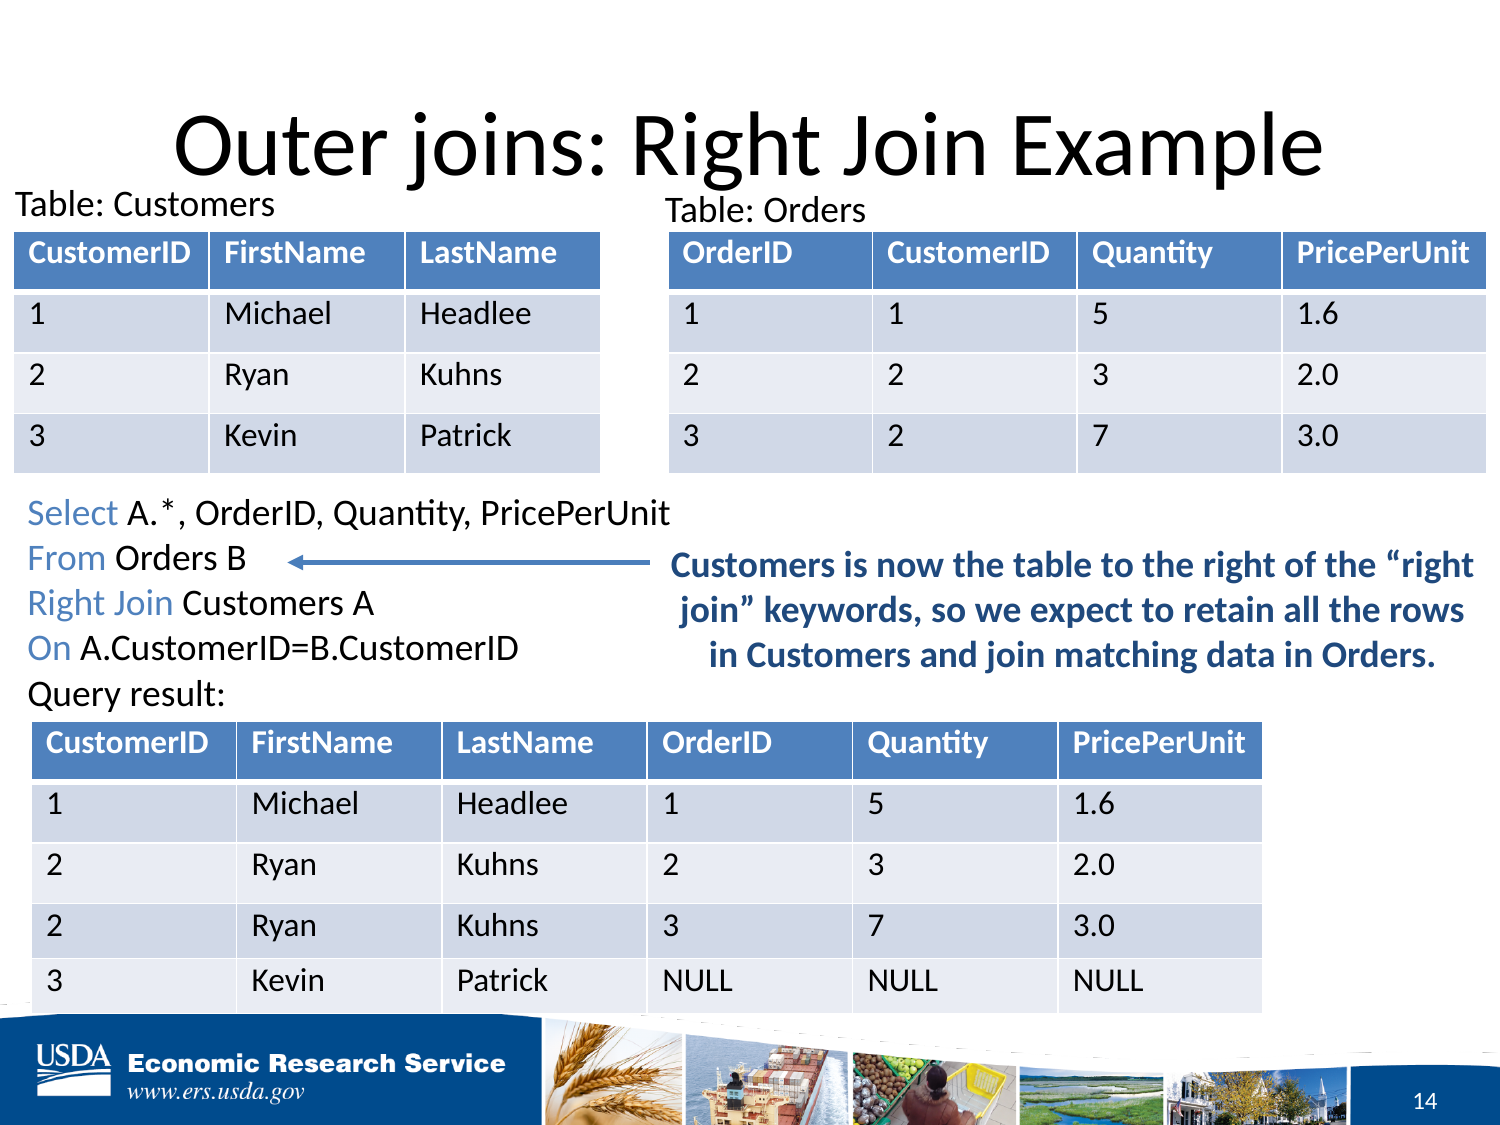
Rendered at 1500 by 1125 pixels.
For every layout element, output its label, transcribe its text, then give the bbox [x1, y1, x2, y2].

table_cell 3 [1078, 354, 1281, 413]
picture [0, 974, 1500, 1125]
table_cell 2 [32, 844, 236, 903]
table_cell Ryan [210, 354, 404, 413]
table_cell 1 [14, 295, 208, 352]
table_cell 3.0 [1059, 904, 1262, 958]
table_cell 3 [32, 959, 236, 1013]
text_box Select A.*, OrderID, Quantity, PricePerUnit From Orders B Right Join Customers A On A.CustomerID=B.CustomerID [12, 480, 763, 676]
table_header PricePerUnit [1283, 232, 1486, 289]
table_cell 2 [648, 844, 852, 903]
text_box Table: Orders [650, 177, 975, 238]
table_cell 3 [853, 844, 1057, 903]
table_cell Patrick [443, 959, 646, 1013]
table_header Quantity [1078, 232, 1281, 289]
text_box Customers is now the table to the right of the “right join” keywords, so we expect to retain all the rows in Customers and join matching data in Orders. [648, 532, 1498, 683]
table_cell 2 [14, 354, 208, 413]
text_box Query result: [12, 662, 338, 722]
table_cell 7 [1078, 414, 1281, 473]
table_cell NULL [648, 959, 852, 1013]
table_cell Headlee [406, 295, 600, 352]
title Outer joins: Right Join Example [75, 45, 1425, 233]
table_cell 1.6 [1283, 295, 1486, 352]
table_cell 2 [669, 354, 872, 413]
table_header CustomerID [873, 232, 1076, 289]
table_cell 1 [669, 295, 872, 352]
table_cell 2.0 [1283, 354, 1486, 413]
table_cell 5 [853, 785, 1057, 842]
table_cell Kevin [237, 959, 441, 1013]
table_cell 2 [873, 354, 1076, 413]
table_cell 2 [873, 414, 1076, 473]
table_header FirstName [210, 232, 404, 289]
table_cell Michael [237, 785, 441, 842]
table_cell Ryan [237, 844, 441, 903]
table_header OrderID [669, 238, 872, 289]
table_cell NULL [1059, 959, 1262, 1013]
table_cell NULL [853, 959, 1057, 1013]
text_box Table: Customers [0, 171, 325, 232]
table_cell 3 [648, 904, 852, 958]
table_cell 2 [32, 904, 236, 958]
table_cell 3 [669, 414, 872, 473]
table_header PricePerUnit [1059, 722, 1262, 779]
table_cell 3 [14, 414, 208, 473]
table_header LastName [443, 722, 646, 779]
table_cell 3.0 [1283, 414, 1486, 473]
table_cell 2.0 [1059, 844, 1262, 903]
table_header FirstName [237, 722, 441, 779]
table_cell Headlee [443, 785, 646, 842]
table_cell 1 [32, 785, 236, 842]
table_header CustomerID [14, 232, 208, 289]
table_header LastName [406, 232, 600, 289]
table_cell 5 [1078, 295, 1281, 352]
table_cell Patrick [406, 414, 600, 473]
table_header OrderID [648, 722, 852, 779]
table_cell 7 [853, 904, 1057, 958]
table_header Quantity [853, 722, 1057, 779]
table_cell 1 [648, 785, 852, 842]
table_cell Kuhns [443, 904, 646, 958]
table_cell Kuhns [406, 354, 600, 413]
table_header CustomerID [32, 722, 236, 779]
table_cell Ryan [237, 904, 441, 958]
table_cell 1.6 [1059, 785, 1262, 842]
table_cell Kuhns [443, 844, 646, 903]
table_cell 1 [873, 295, 1076, 352]
table_cell Michael [210, 295, 404, 352]
table_cell Kevin [210, 414, 404, 473]
